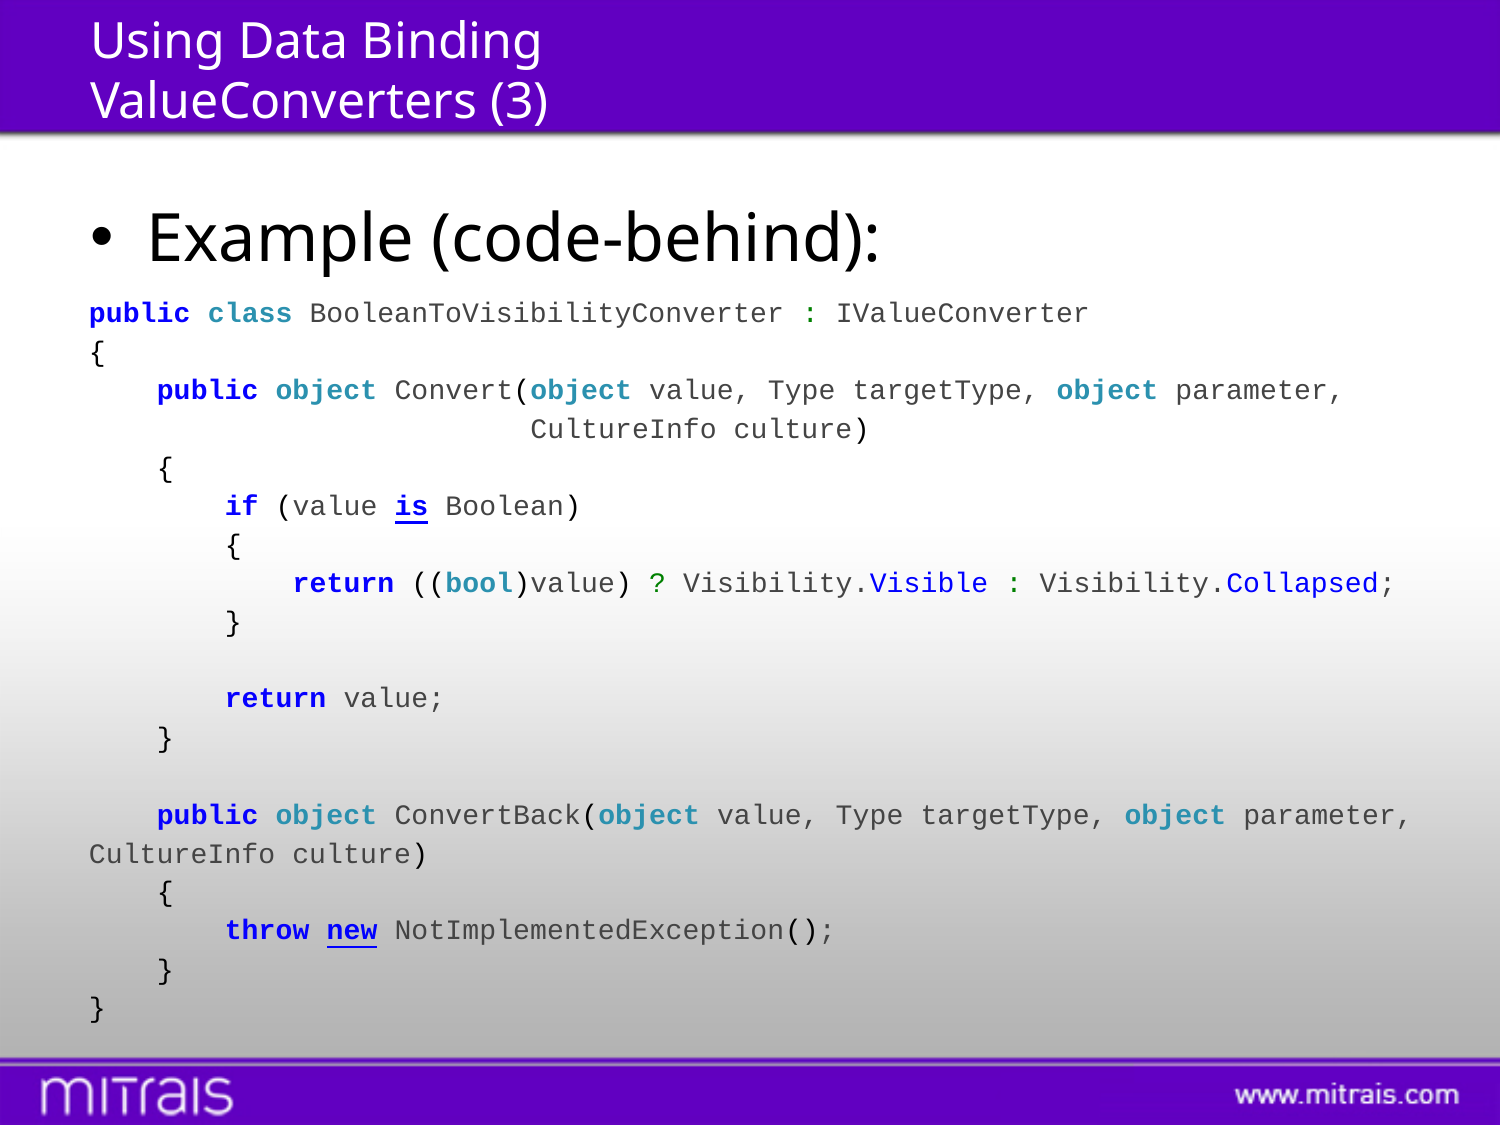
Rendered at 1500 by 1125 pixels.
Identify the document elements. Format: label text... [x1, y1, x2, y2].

picture [0, 0, 1500, 1125]
title Using Data Binding ValueConverters (3) [74, 0, 1426, 138]
list Example (code-behind): [74, 187, 1426, 976]
